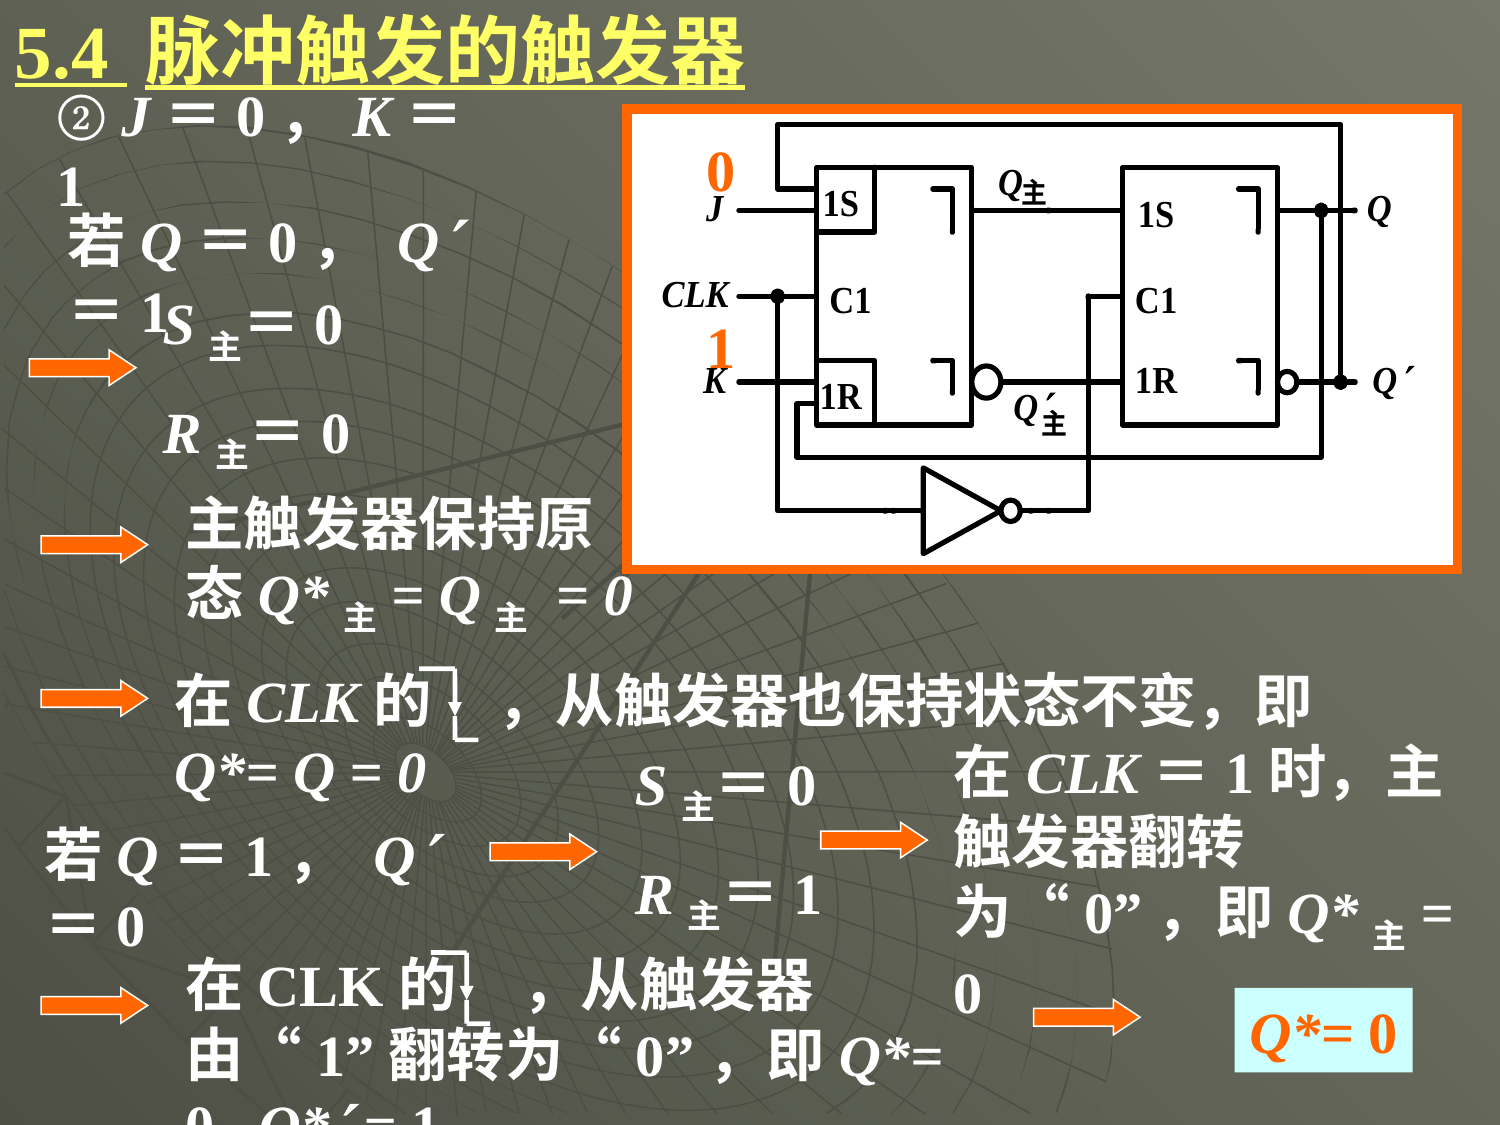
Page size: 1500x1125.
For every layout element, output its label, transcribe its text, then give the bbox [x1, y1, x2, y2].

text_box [159, 656, 1412, 813]
text_box [41, 680, 148, 717]
text_box 主触发器保持原态Q*主= Q主 = 0 [171, 479, 656, 644]
text_box 若Q＝0， Q＝1 [53, 196, 514, 351]
text_box 若Q＝1， Q＝0 [29, 810, 491, 966]
title ② J＝0，K＝1 [41, 101, 504, 194]
text_box S主＝0 R主＝1 [620, 821, 880, 938]
text_box Q*= 0 [1234, 987, 1413, 1073]
text_box 在CLK＝1时，主触发器翻转为“0”，即Q*主= 0 [939, 727, 1500, 1033]
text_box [631, 113, 1453, 566]
text_box [41, 987, 148, 1024]
text_box [1033, 999, 1141, 1035]
text_box [41, 527, 148, 563]
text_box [170, 940, 1022, 1096]
text_box [490, 834, 597, 870]
text_box S主＝0 R主＝0 [147, 278, 408, 483]
text_box 5.4 脉冲触发的触发器 [0, 0, 997, 99]
text_box [820, 822, 928, 858]
text_box [29, 349, 136, 386]
